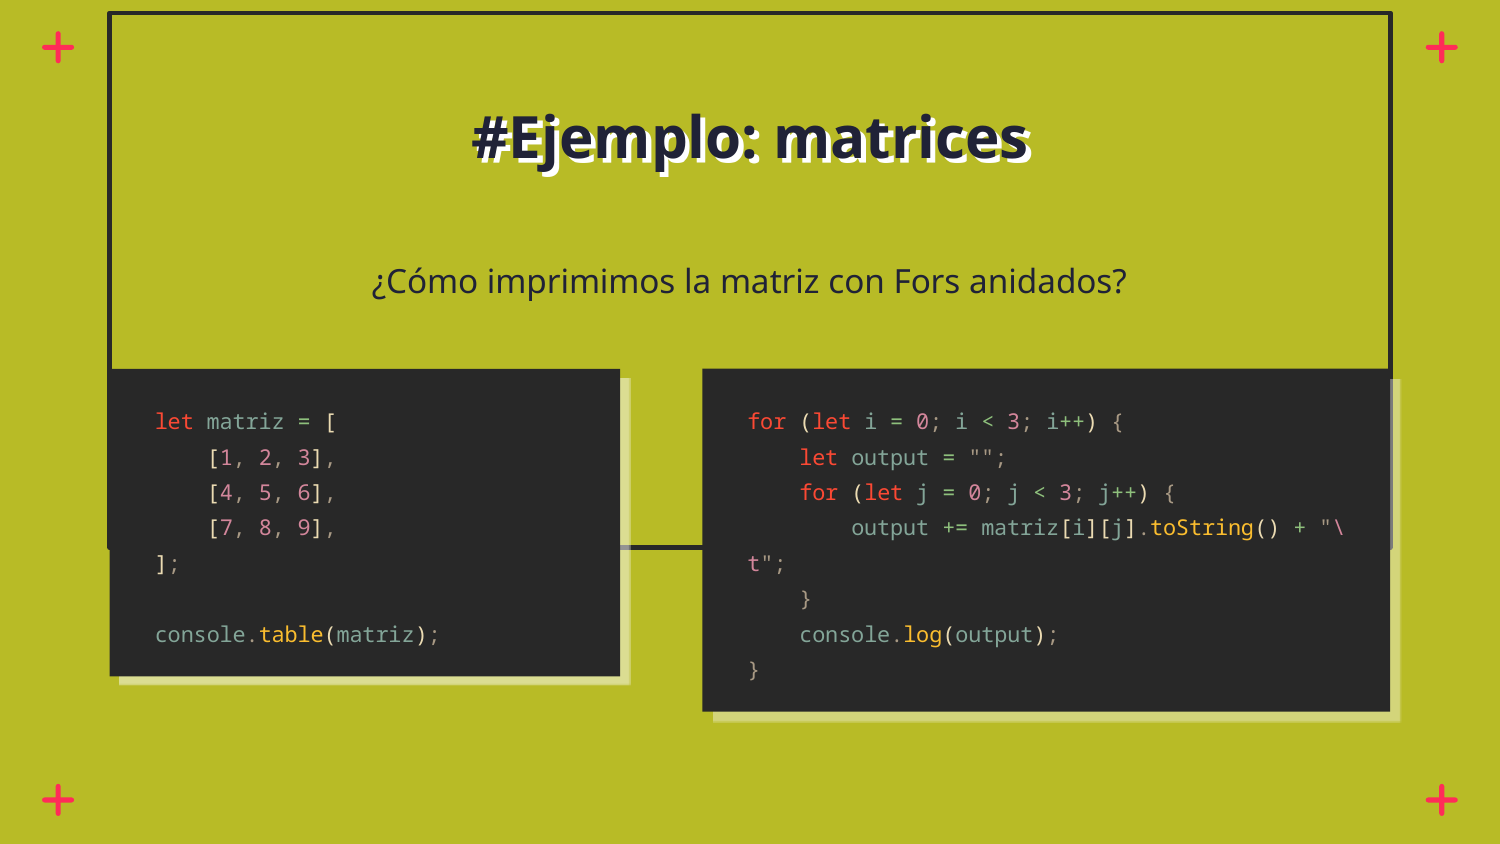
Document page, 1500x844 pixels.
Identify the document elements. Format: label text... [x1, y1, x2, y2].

text_box for (let i = 0; i < 3; i++) { let output = ""; for (let j = 0; j < 3; j++) { output += matriz[i][j].toString() + "\t"; } console.log(output); } [702, 368, 1391, 712]
text_box let matriz = [ [1, 2, 3], [4, 5, 6], [7, 8, 9], ]; console.table(matriz); [109, 368, 621, 677]
list ¿Cómo imprimimos la matriz con Fors anidados? [109, 12, 1391, 548]
